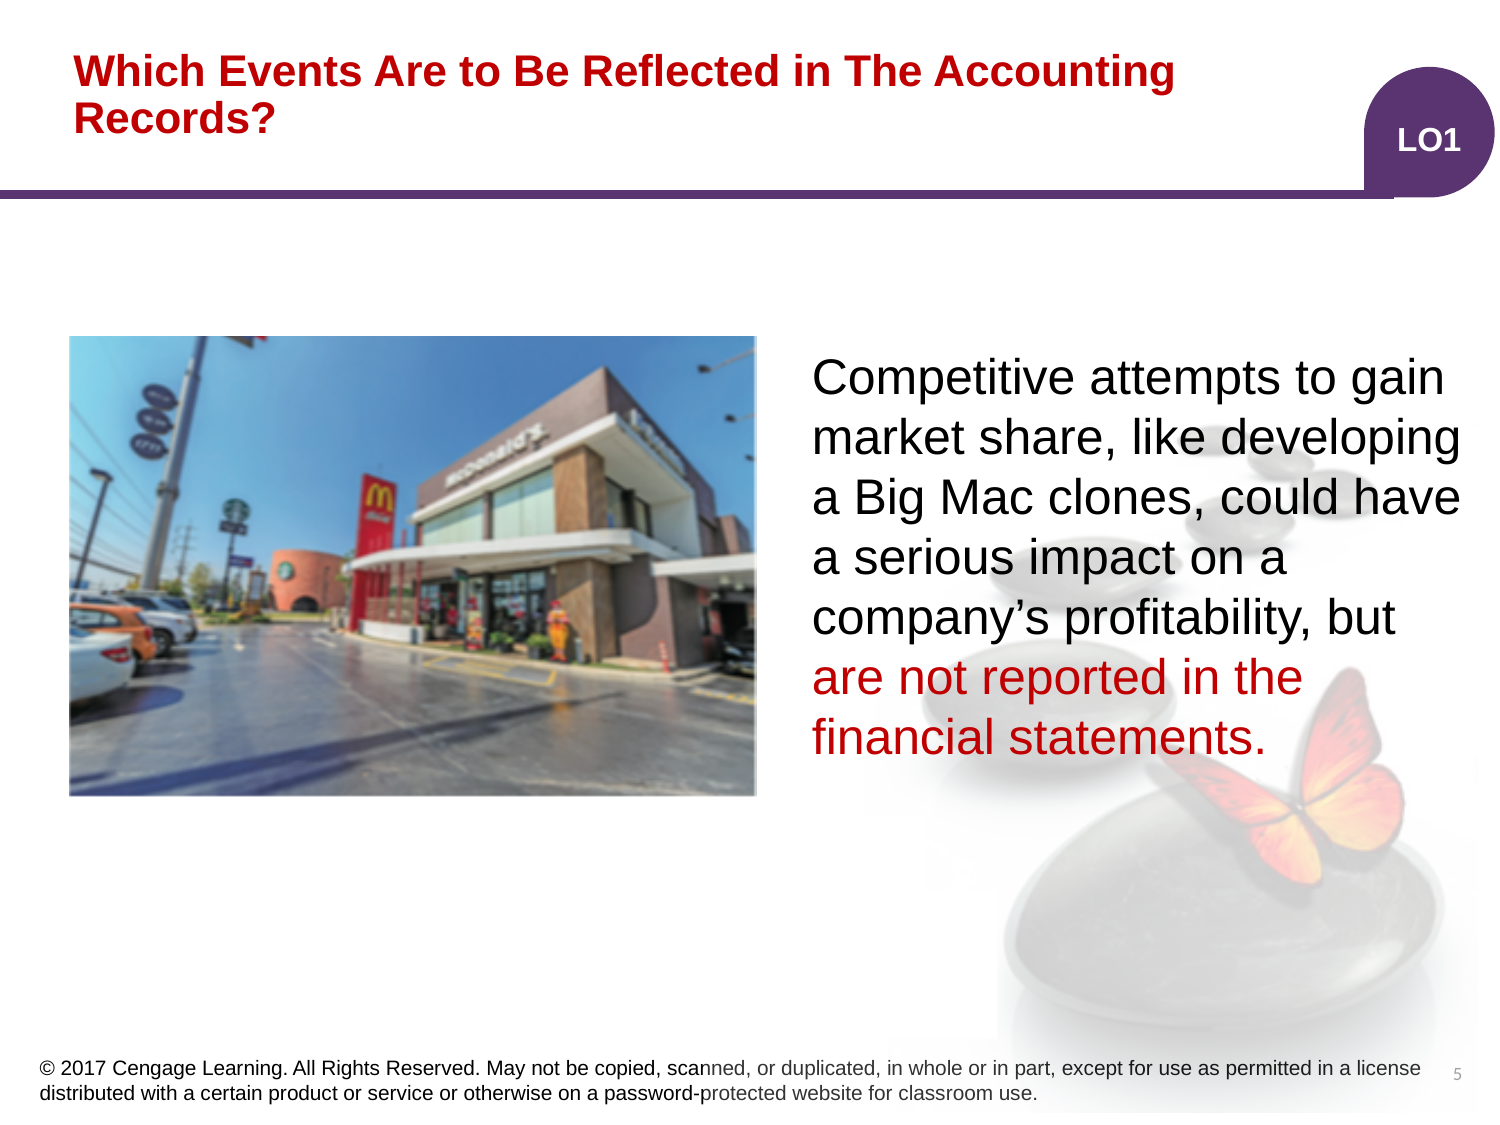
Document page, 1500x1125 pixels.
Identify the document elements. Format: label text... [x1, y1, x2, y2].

picture [712, 1064, 721, 1075]
picture [886, 1089, 892, 1100]
picture [936, 1089, 945, 1100]
picture [969, 1064, 979, 1075]
picture [946, 1089, 952, 1100]
picture [899, 1089, 908, 1100]
picture [805, 1064, 815, 1079]
picture [953, 1089, 963, 1100]
picture [712, 1089, 718, 1100]
picture [924, 1060, 933, 1075]
picture [914, 1089, 934, 1100]
picture [1095, 1064, 1105, 1075]
picture [1128, 1060, 1134, 1075]
title Which Events Are to Be Reflected in The Accounting Records? [58, 40, 1365, 152]
picture [908, 1064, 923, 1075]
picture [868, 1085, 874, 1100]
picture [757, 1087, 763, 1100]
picture [758, 1064, 768, 1075]
picture [980, 1064, 986, 1075]
picture [764, 1089, 774, 1100]
picture [1117, 1062, 1123, 1075]
picture [952, 1064, 962, 1075]
picture [831, 1089, 840, 1100]
picture [864, 1060, 873, 1075]
picture [704, 1064, 709, 1075]
picture [1074, 1064, 1083, 1075]
picture [704, 1089, 711, 1100]
picture [875, 1089, 885, 1100]
picture [792, 1089, 807, 1100]
picture [1015, 1064, 1025, 1079]
picture [853, 1064, 863, 1075]
picture [965, 1089, 975, 1100]
picture [825, 1064, 834, 1075]
picture [748, 1089, 757, 1100]
slide_number 5 [1139, 1042, 1478, 1103]
picture [836, 1064, 847, 1075]
picture [776, 1085, 785, 1100]
picture [1062, 1064, 1072, 1075]
picture [998, 1064, 1007, 1075]
picture [734, 1060, 743, 1075]
picture [1084, 1064, 1093, 1075]
picture [1135, 1064, 1139, 1075]
picture [736, 1089, 746, 1100]
picture [976, 1089, 991, 1100]
picture [782, 1060, 791, 1075]
picture [845, 1087, 851, 1100]
picture [769, 1064, 775, 1075]
picture [936, 1064, 946, 1075]
picture [892, 1064, 901, 1075]
picture [723, 1064, 733, 1075]
picture [1106, 1064, 1116, 1079]
picture [808, 1089, 818, 1100]
text_box Competitive attempts to gain market share, like developing a Big Mac clones, could have a serious impact on a company’s profitability, but are not reported in the financial statements. [797, 337, 1478, 772]
picture [852, 1089, 862, 1100]
picture [819, 1085, 829, 1100]
picture [1026, 1064, 1037, 1075]
picture [1011, 1089, 1020, 1100]
picture [719, 1089, 729, 1100]
picture [1021, 1089, 1031, 1100]
picture [793, 1064, 802, 1075]
picture [730, 1087, 736, 1100]
picture [846, 1062, 852, 1075]
picture [1038, 1062, 1050, 1075]
picture [999, 1089, 1008, 1100]
picture [69, 336, 757, 799]
text_box LO1 [1382, 110, 1477, 166]
